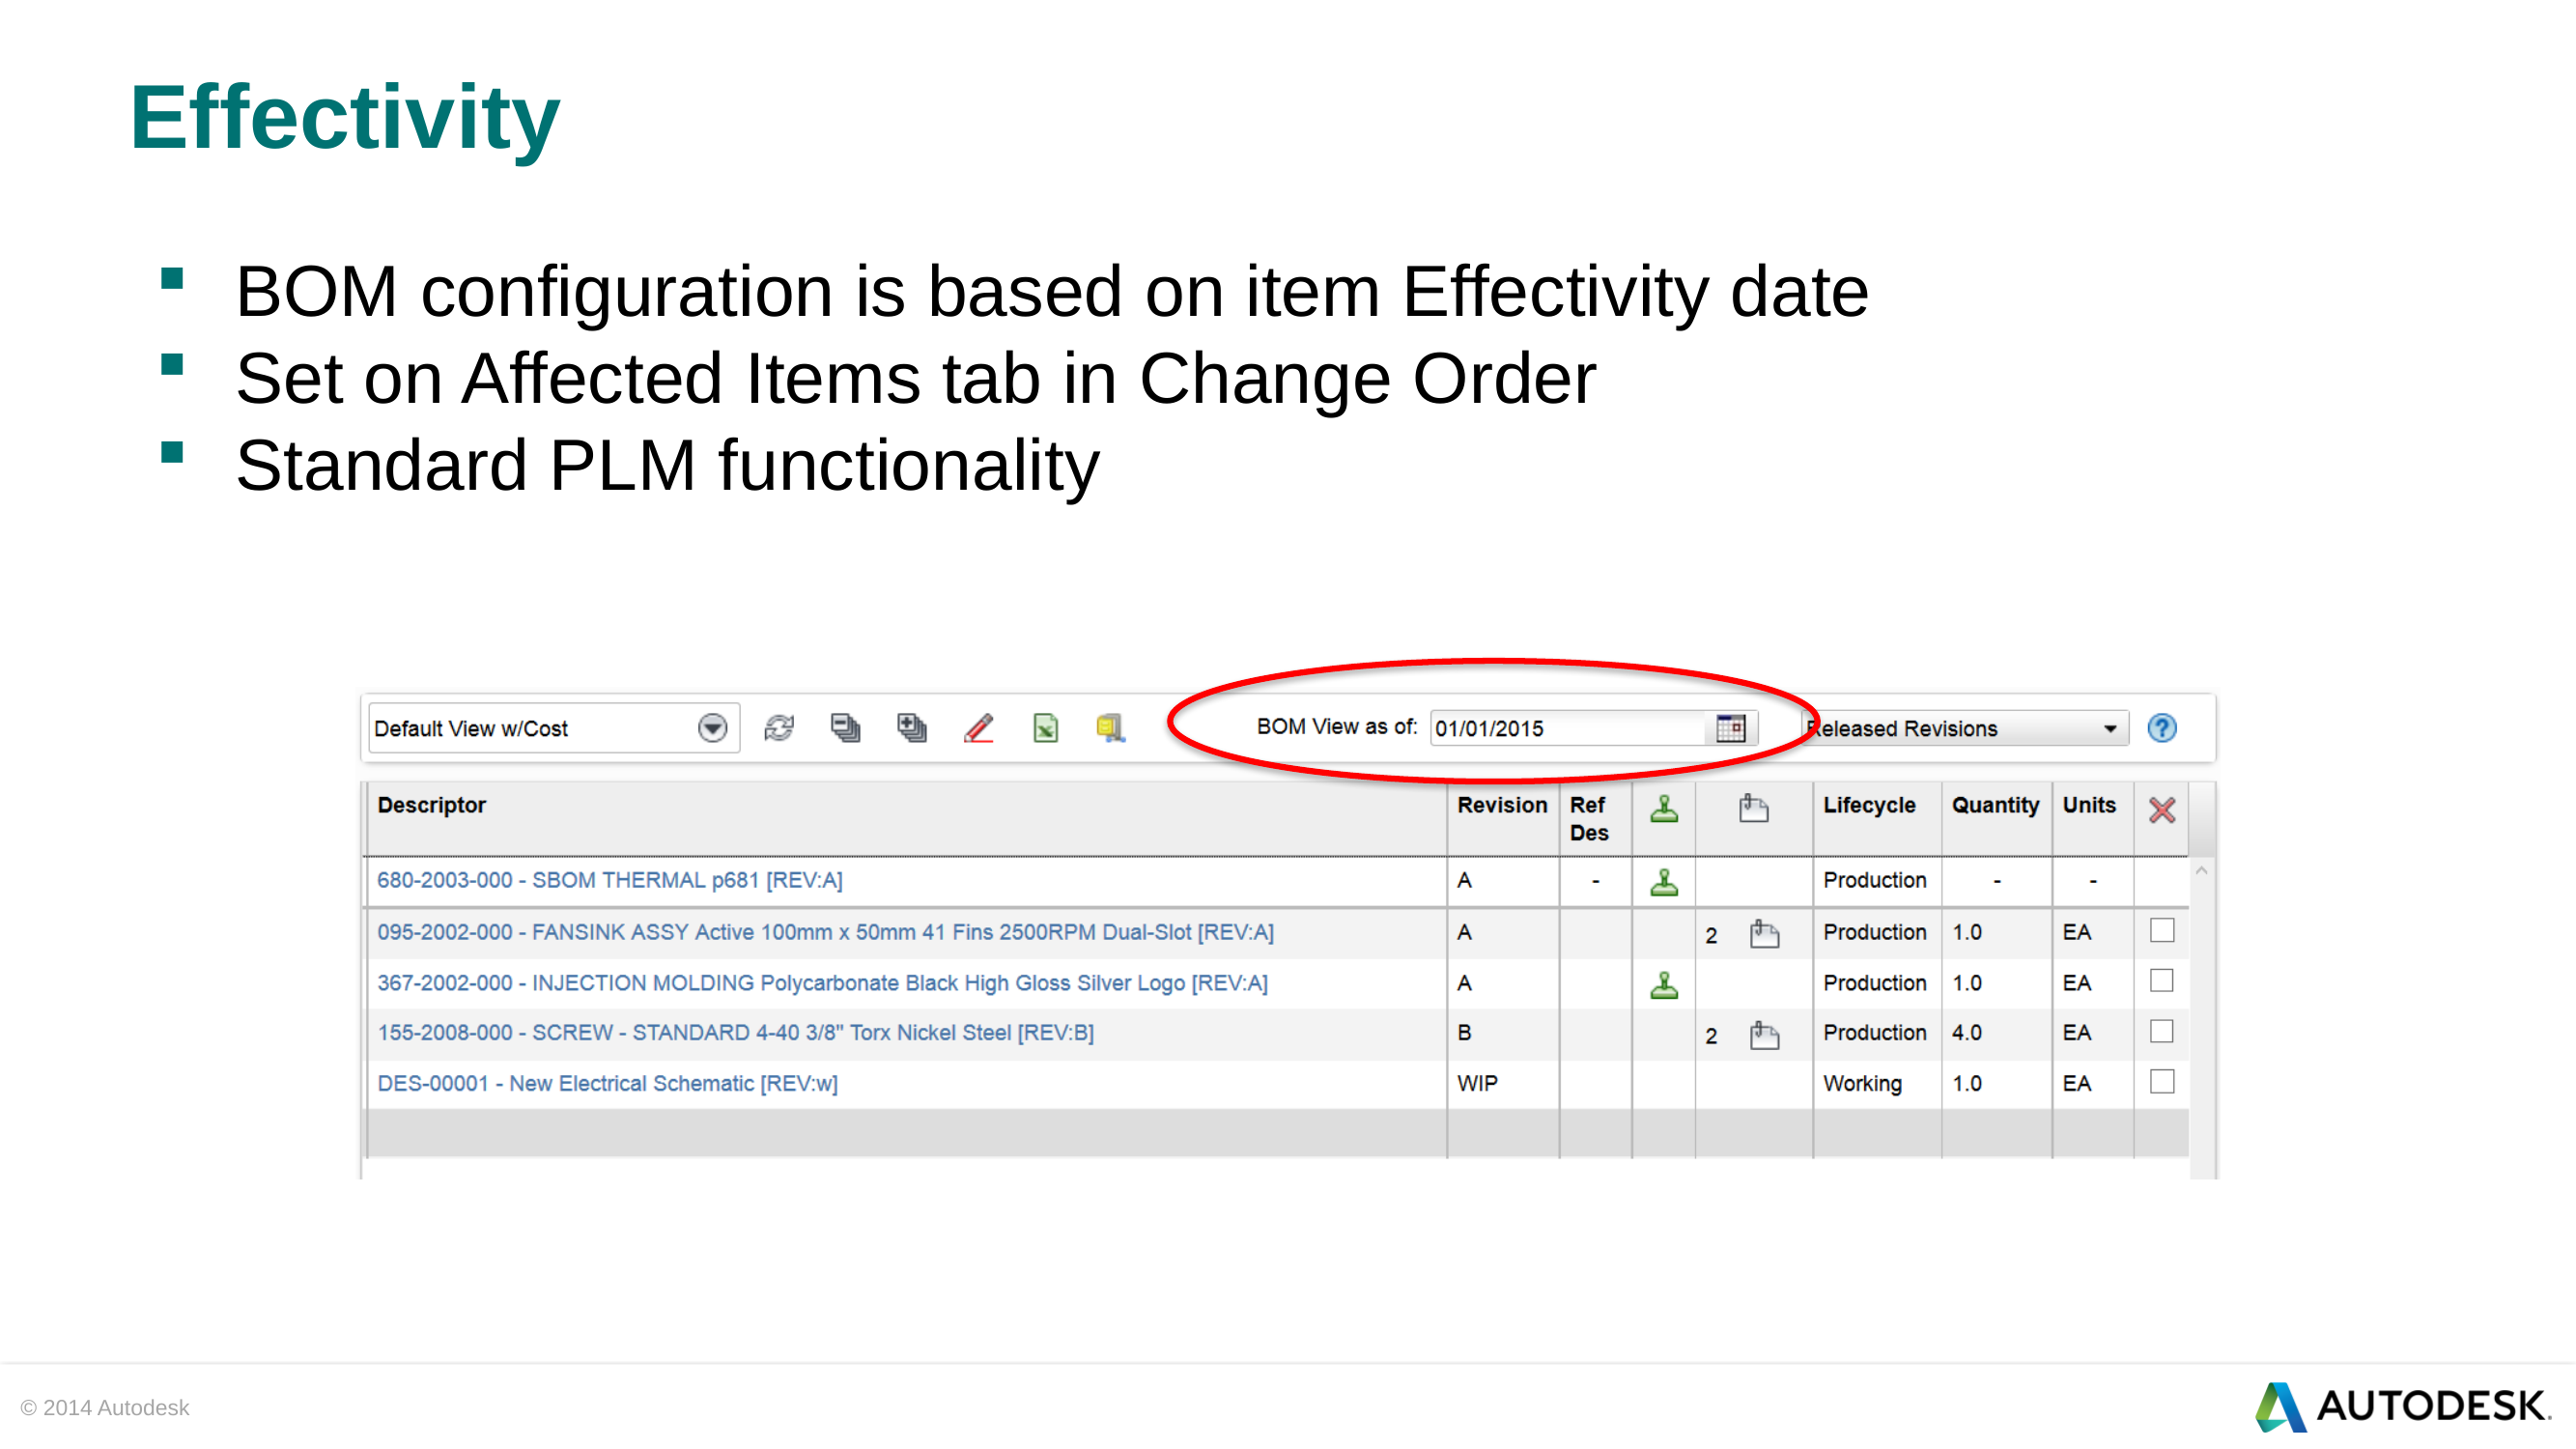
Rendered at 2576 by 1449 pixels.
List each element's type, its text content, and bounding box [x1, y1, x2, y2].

list BOM configuration is based on item Effectivity date Set on Affected Items tab in Change Order Standard PLM functionality [138, 243, 1990, 577]
picture [2255, 1382, 2552, 1433]
title Effectivity [128, 58, 2448, 200]
text_box [1235, 660, 1752, 684]
picture [355, 687, 2221, 1179]
